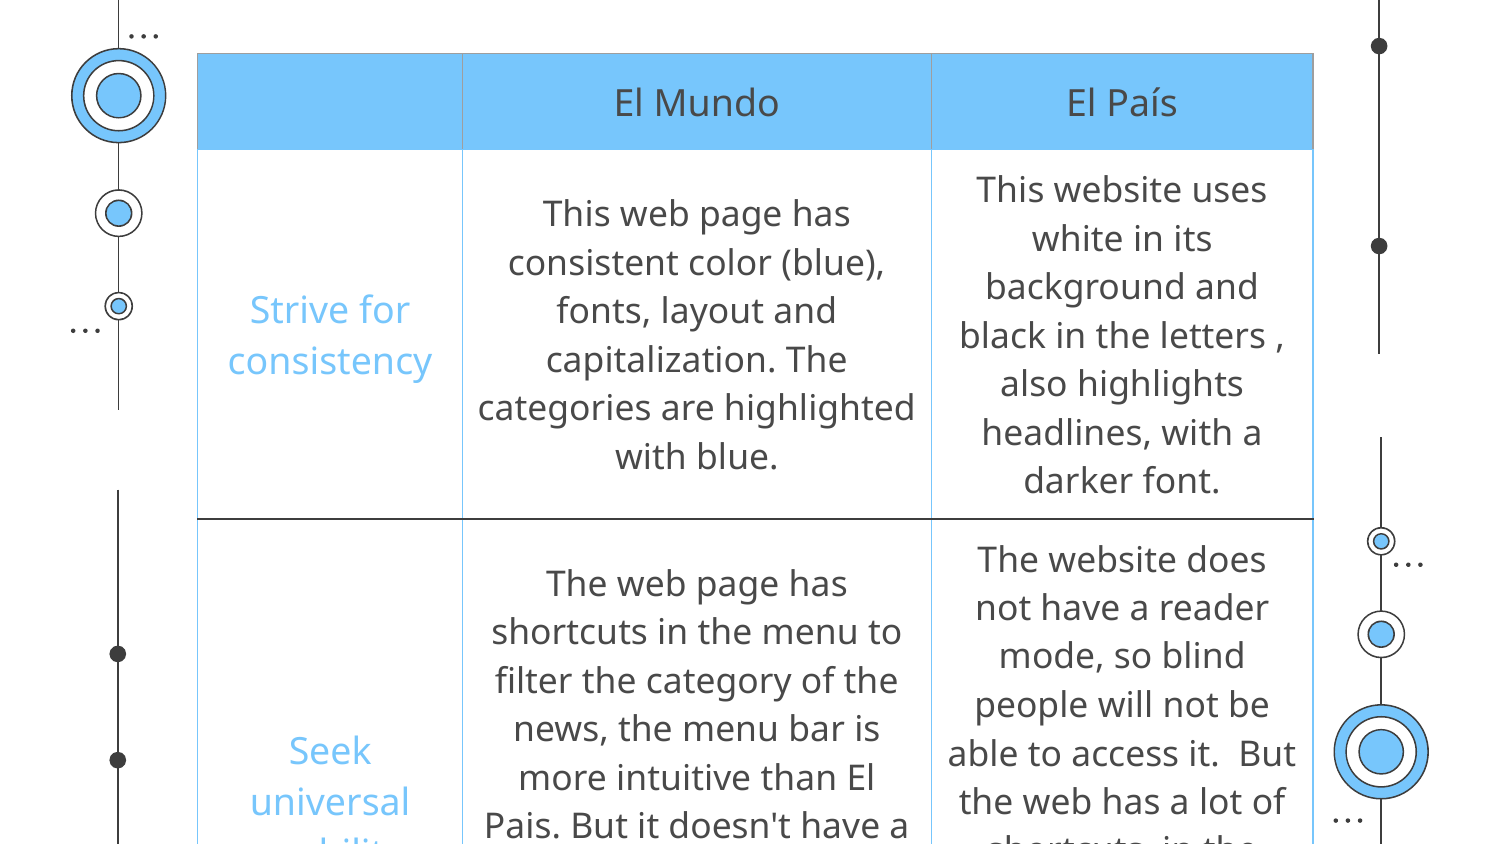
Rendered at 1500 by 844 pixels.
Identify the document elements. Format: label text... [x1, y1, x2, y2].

table_cell Strive for consistency [198, 150, 462, 518]
table_cell The website does not have a reader mode, so blind people will not be able to access it. But the web has a lot of shortcuts, in the menu that is on the top of the site, so it's pretty intuitive. [932, 520, 1312, 844]
table_cell This website uses white in its background and black in the letters , also highlights headlines, with a darker font. [932, 150, 1312, 518]
table_header [198, 54, 462, 149]
table_header El Mundo [463, 54, 931, 149]
table_cell This web page has consistent color (blue), fonts, layout and capitalization. The categories are highlighted with blue. [463, 150, 931, 518]
table_cell Seek universal usability [198, 520, 462, 844]
table_header El País [932, 54, 1312, 149]
table_cell The web page has shortcuts in the menu to filter the category of the news, the menu bar is more intuitive than El Pais. But it doesn't have a reader mode, so people with disabilities can’t access the web information. [463, 520, 931, 844]
